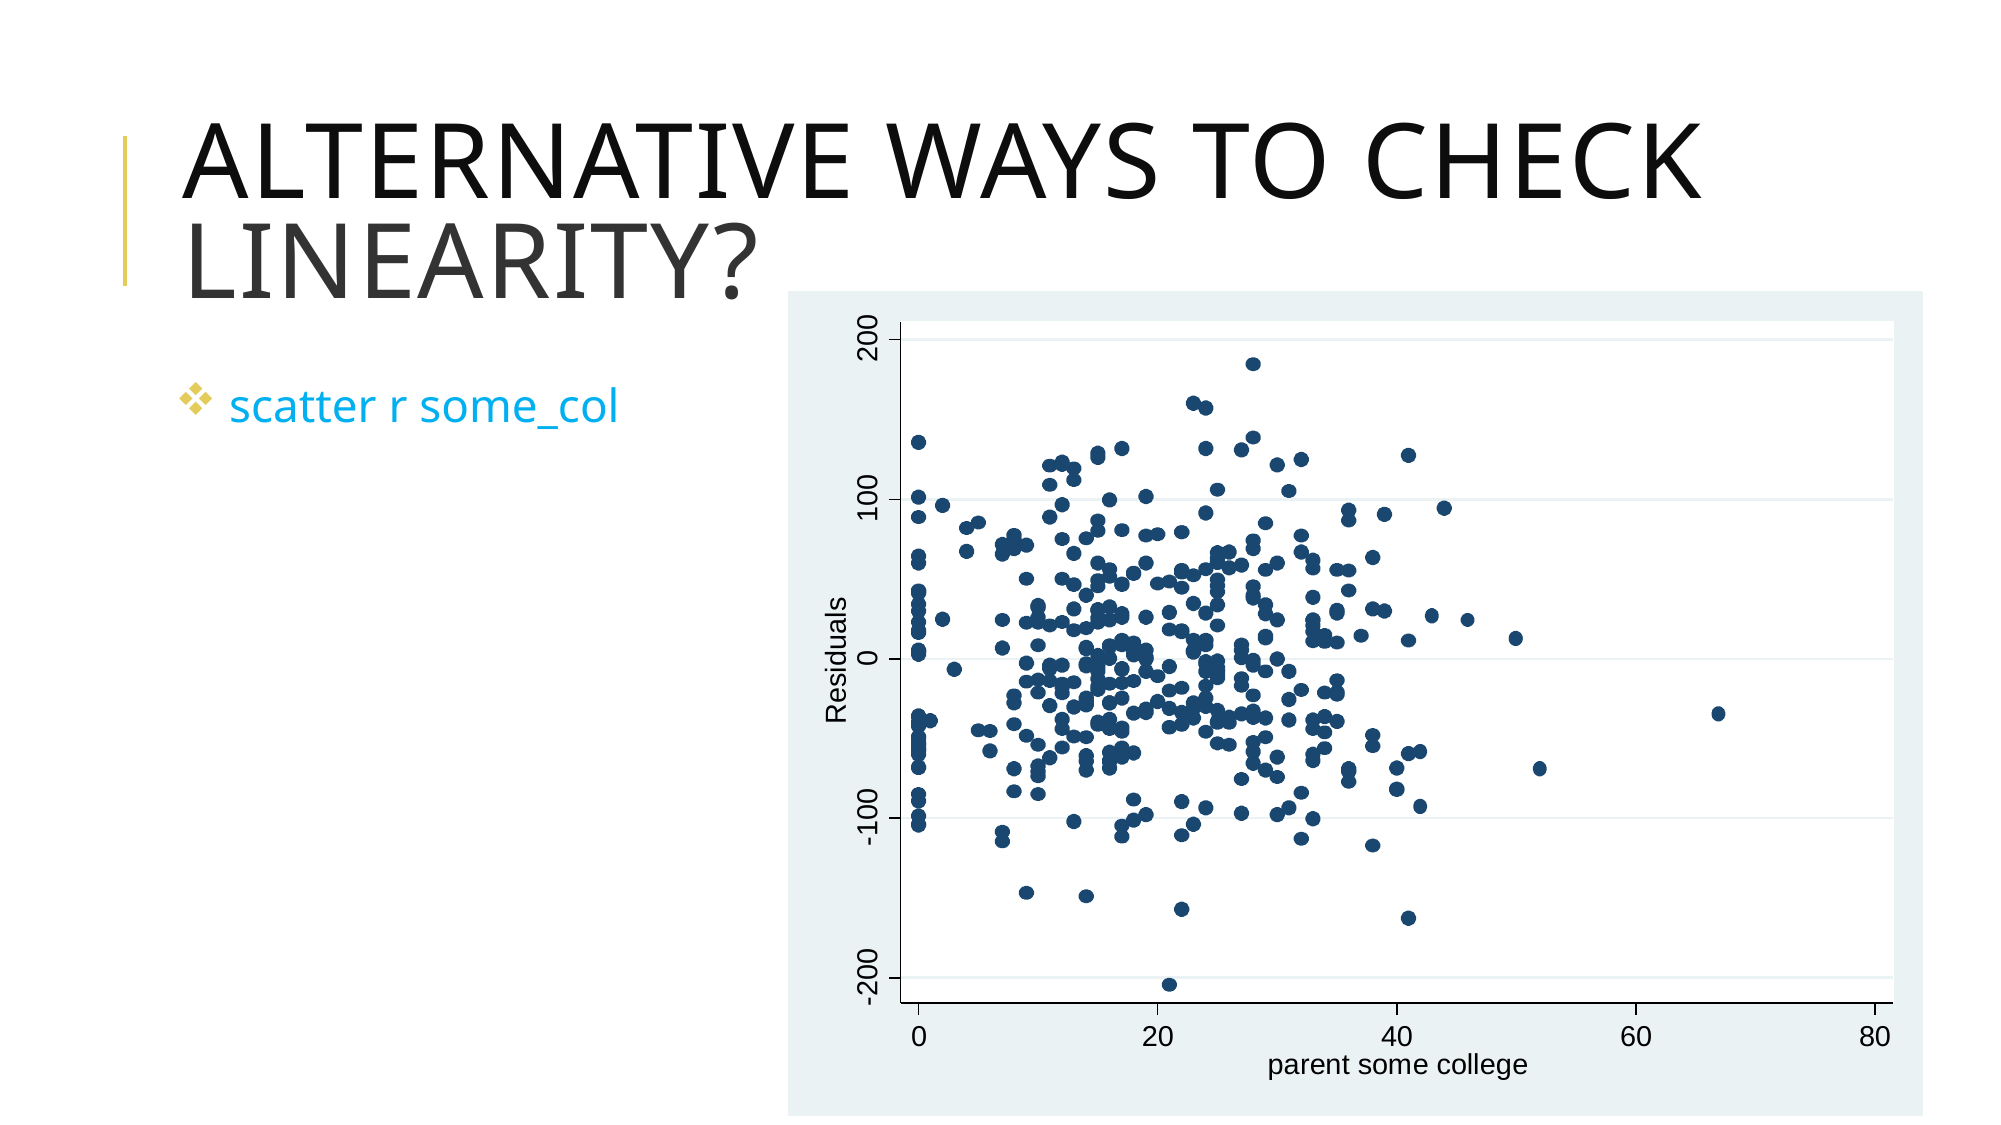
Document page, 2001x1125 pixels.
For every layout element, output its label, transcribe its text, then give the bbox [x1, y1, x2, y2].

title Alternative ways to check Linearity? [168, 96, 1763, 342]
picture [778, 282, 1932, 1125]
list scatter r some_col [168, 375, 771, 1035]
